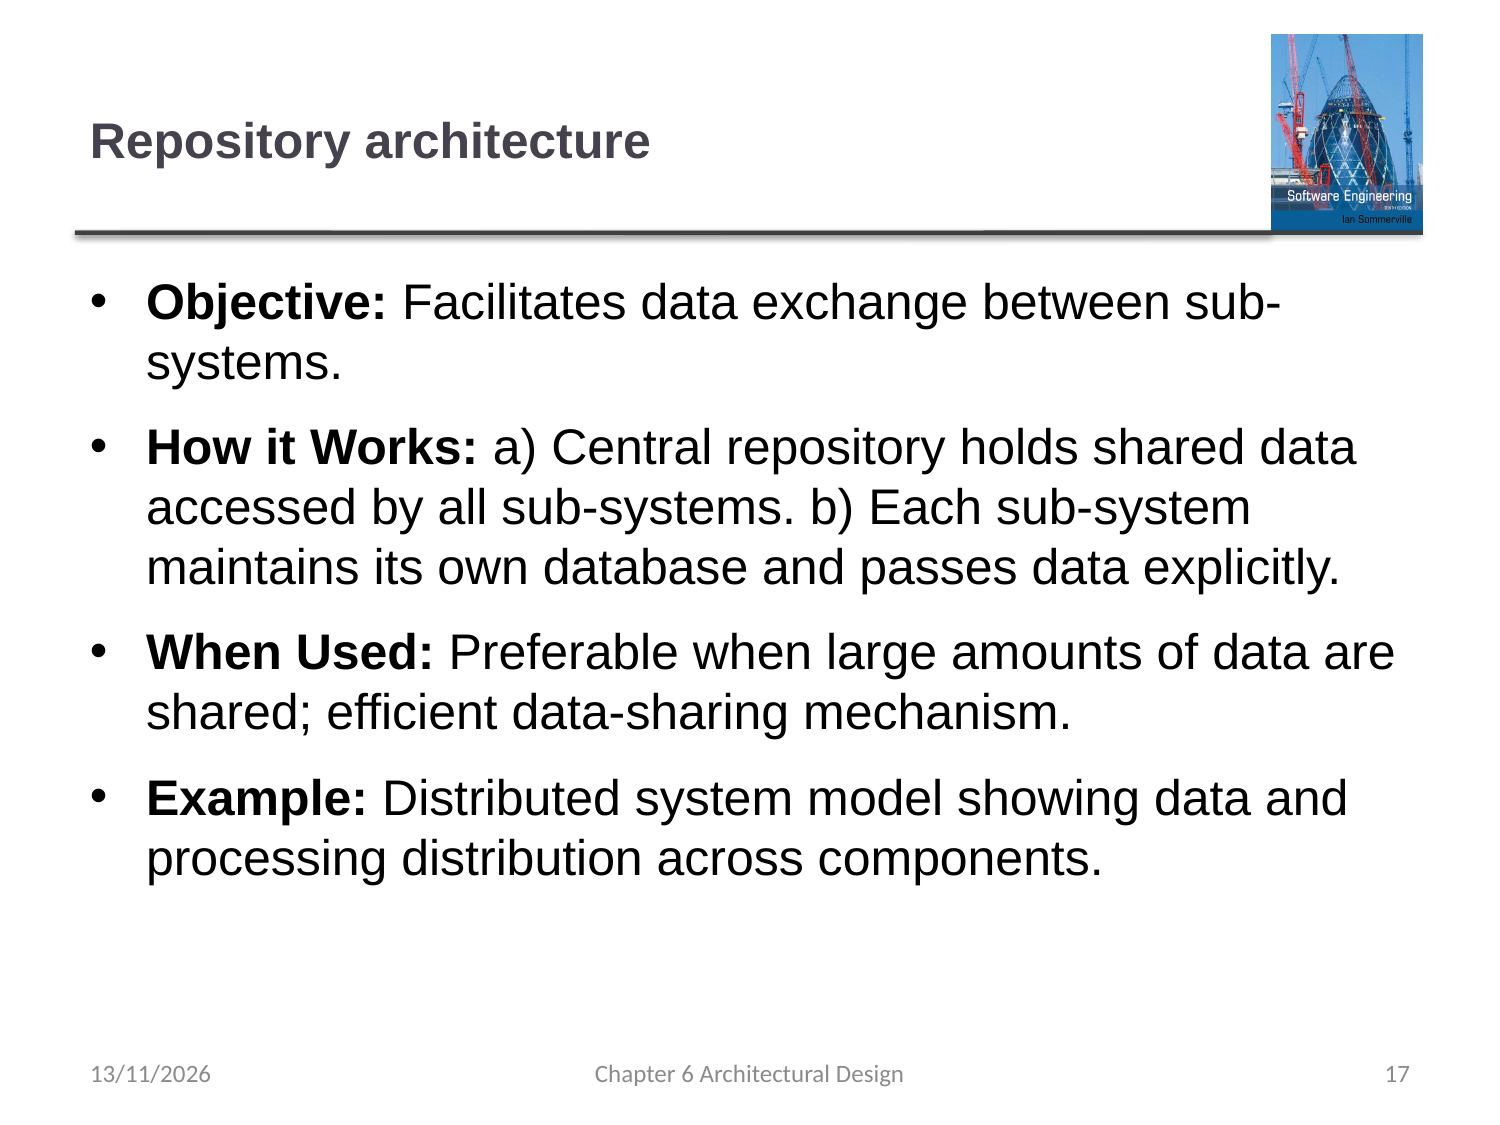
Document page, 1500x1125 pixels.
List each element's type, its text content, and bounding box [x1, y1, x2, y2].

picture [1271, 34, 1423, 230]
footer Chapter 6 Architectural Design [512, 1042, 988, 1103]
list Objective: Facilitates data exchange between sub-systems. How it Works: a) Central repository holds shared data accessed by all sub-systems. b) Each sub-system maintains its own database and passes data explicitly. When Used: Preferable when large amounts of data are shared; efficient data-sharing mechanism. Example: Distributed system model showing data and processing distribution across components. [75, 262, 1425, 1005]
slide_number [75, 1042, 425, 1103]
slide_number 17 [1074, 1042, 1425, 1103]
title Repository architecture [74, 44, 1272, 233]
